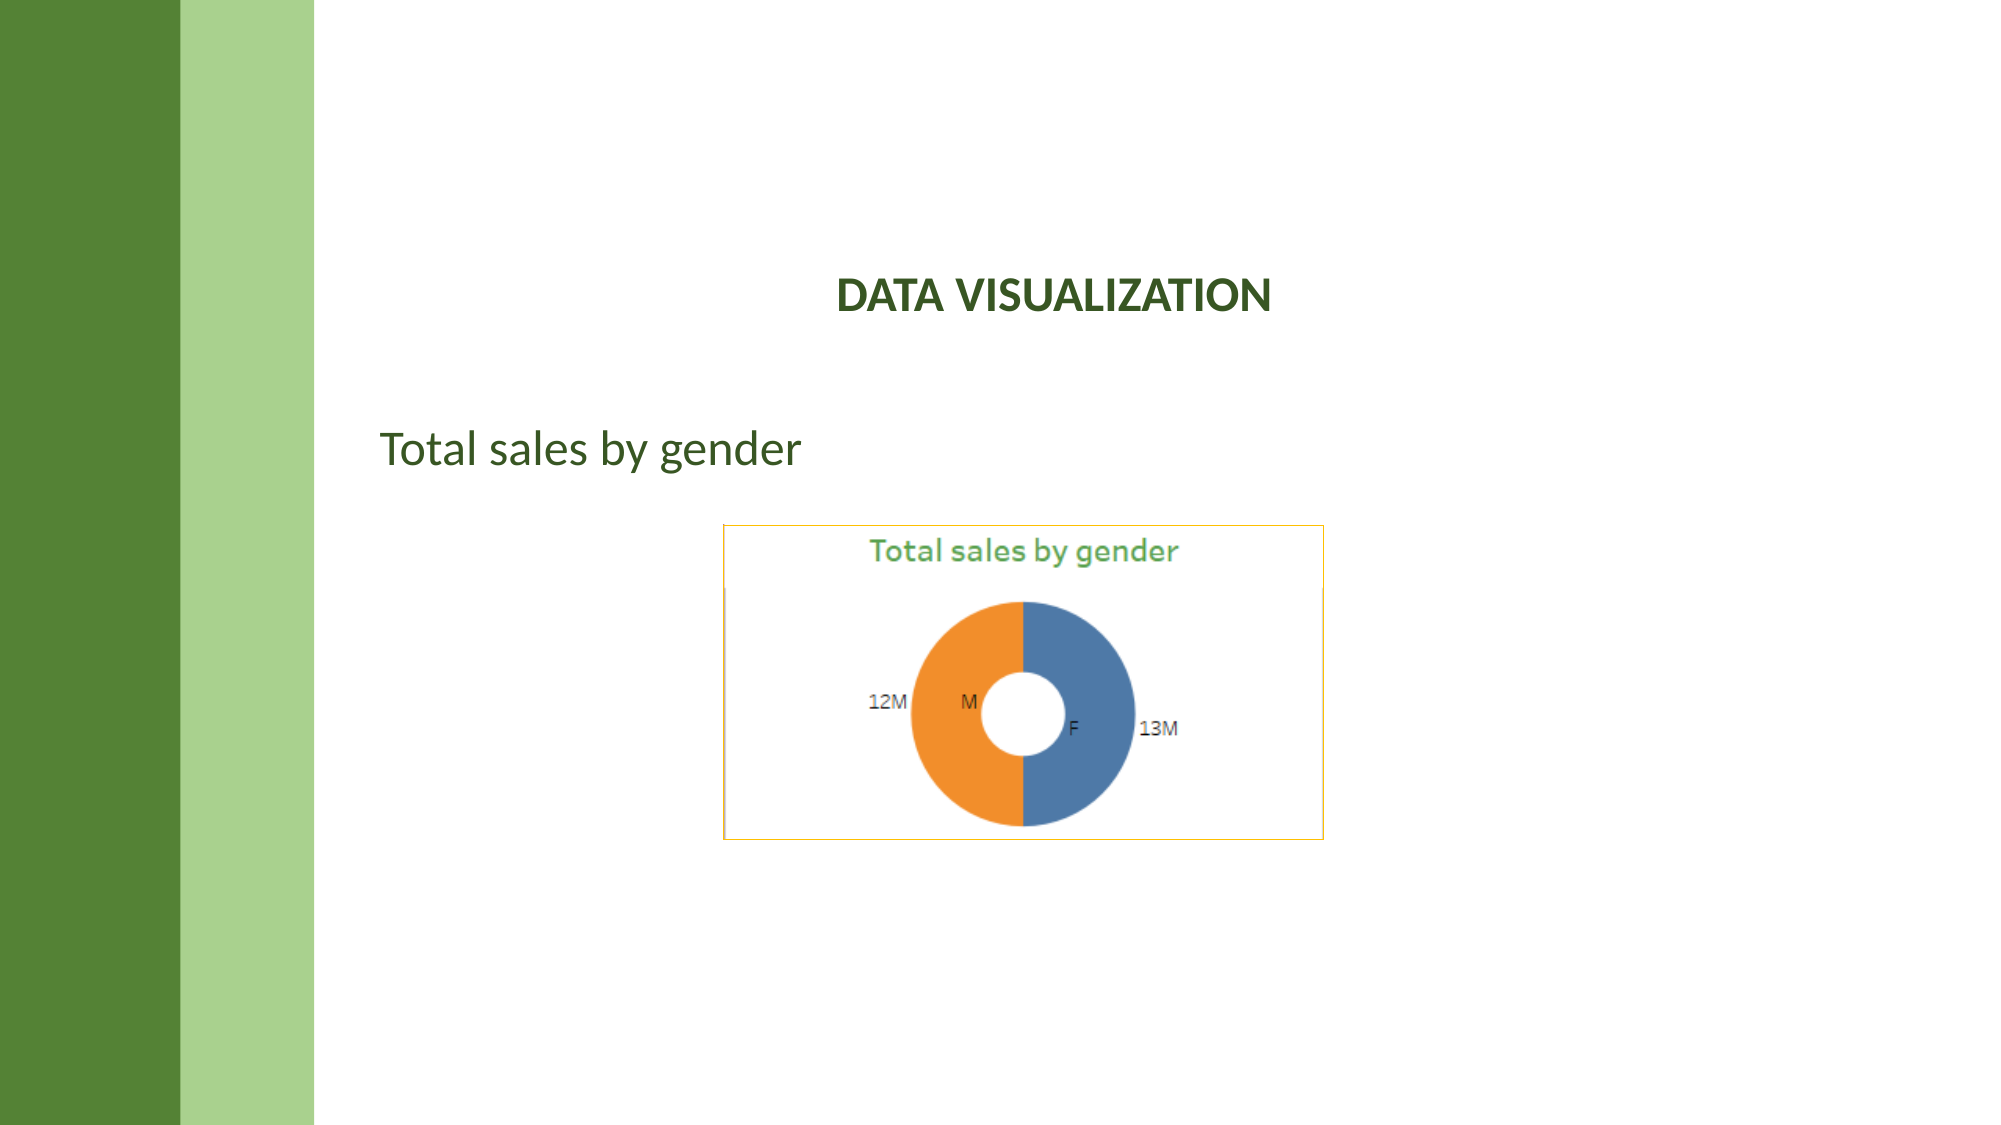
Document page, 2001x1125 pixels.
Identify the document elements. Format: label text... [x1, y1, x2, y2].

text_box DATA VISUALIZATION [821, 254, 1299, 329]
text_box Total sales by gender [364, 408, 818, 484]
text_box [0, 0, 181, 1125]
picture [723, 524, 1324, 840]
text_box [181, 0, 315, 1125]
